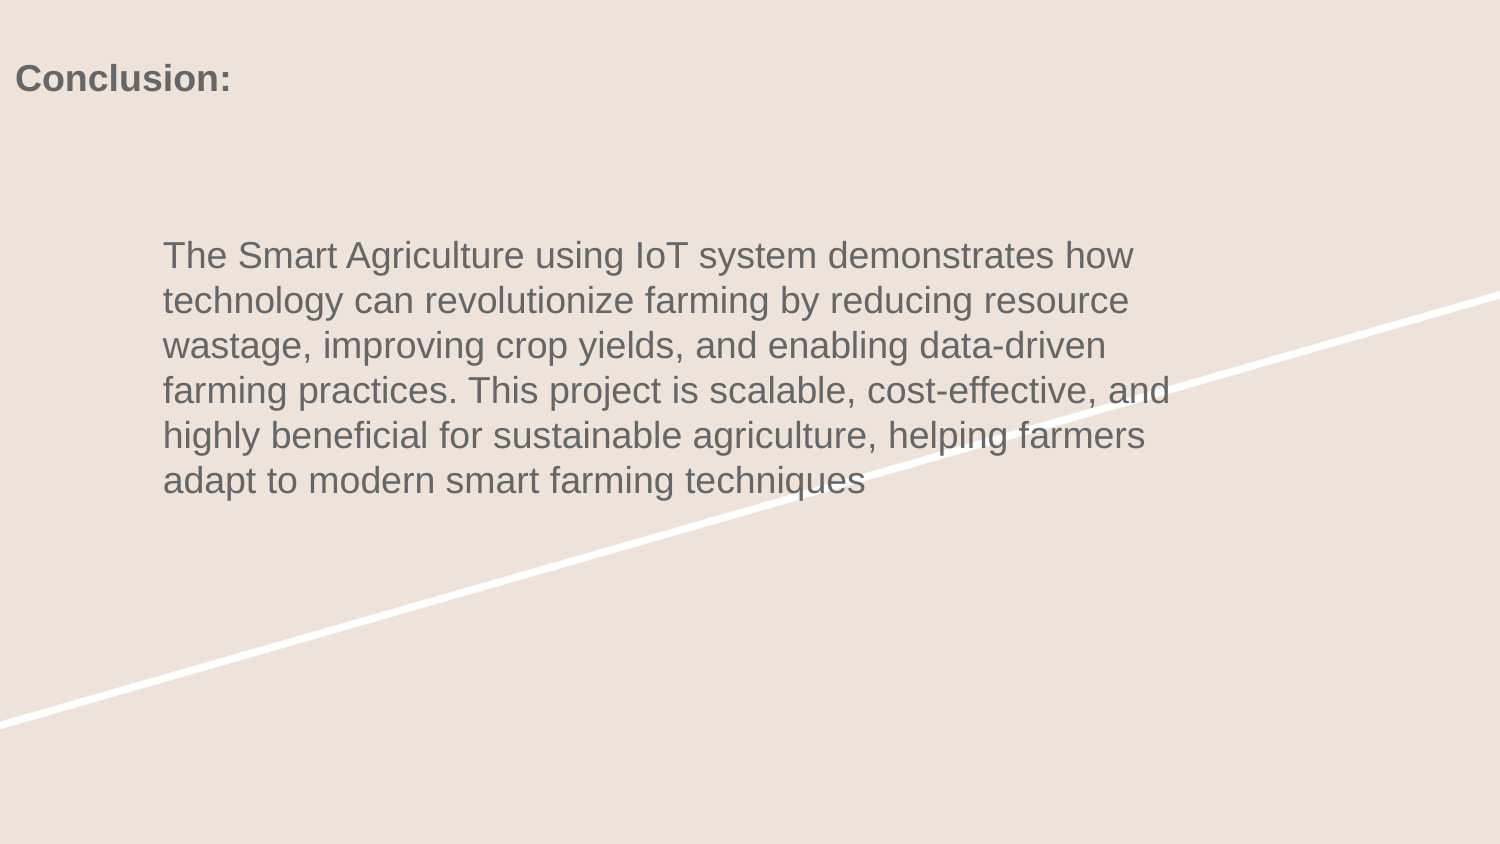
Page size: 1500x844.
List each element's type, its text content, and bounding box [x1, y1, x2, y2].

text_box The Smart Agriculture using IoT system demonstrates how technology can revolutionize farming by reducing resource wastage, improving crop yields, and enabling data-driven farming practices. This project is scalable, cost-effective, and highly beneficial for sustainable agriculture, helping farmers adapt to modern smart farming techniques [147, 215, 1189, 516]
text_box Conclusion: [0, 39, 1500, 115]
